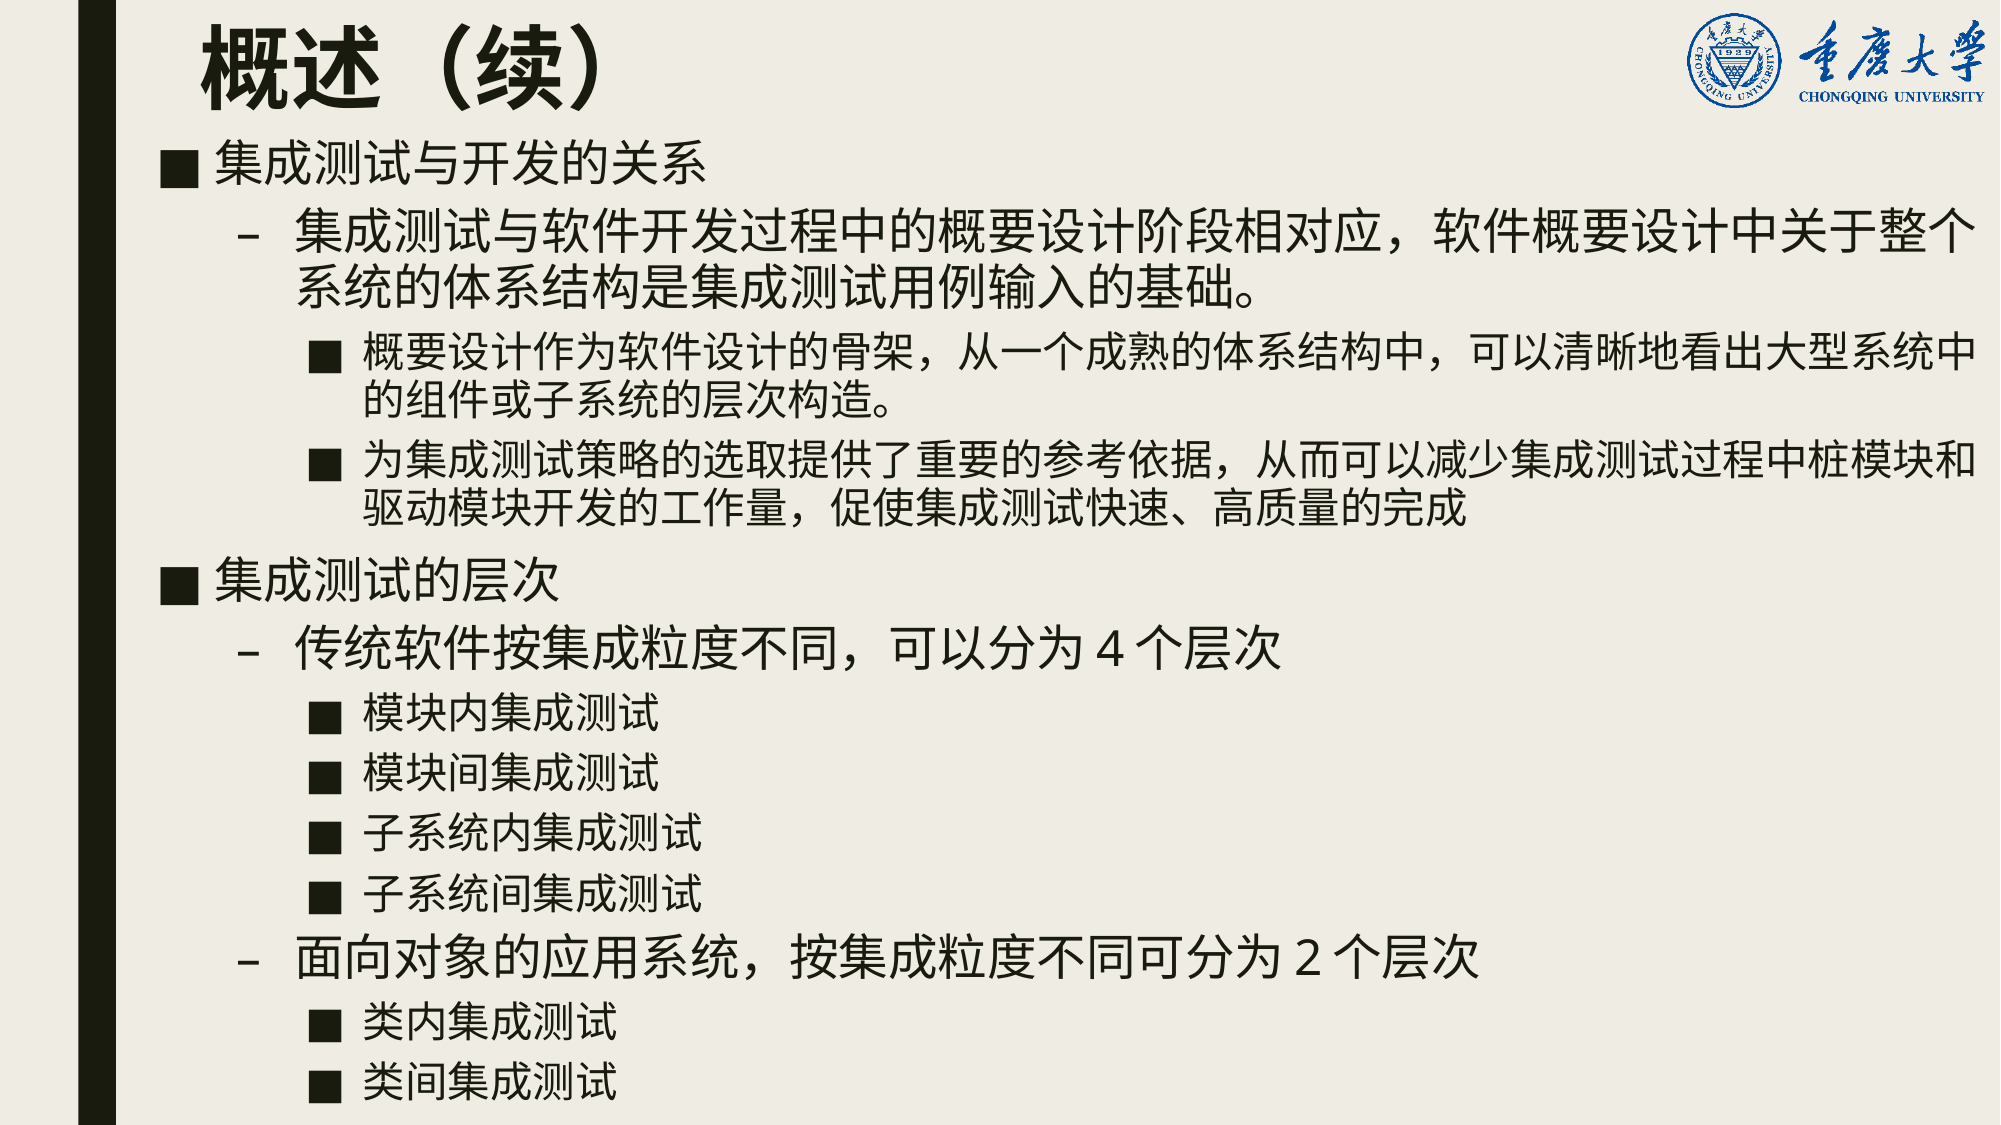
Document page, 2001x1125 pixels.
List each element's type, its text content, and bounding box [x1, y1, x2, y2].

picture [1687, 13, 1985, 108]
list 集成测试与开发的关系 集成测试与软件开发过程中的概要设计阶段相对应，软件概要设计中关于整个系统的体系结构是集成测试用例输入的基础。 概要设计作为软件设计的骨架，从一个成熟的体系结构中，可以清晰地看出大型系统中的组件或子系统的层次构造。 为集成测试策略的选取提供了重要的参考依据，从而可以减少集成测试过程中桩模块和驱动模块开发的工作量，促使集成测试快速、高质量的完成 集成测试的层次 传统软件按集成粒度不同，可以分为4个层次 模块内集成测试 模块间集成测试 子系统内集成测试 子系统间集成测试 面向对象的应用系统，按集成粒度不同可分为2个层次 类内集成测试 类间集成测试 [141, 129, 2000, 1125]
title 概述（续） [184, 16, 1760, 111]
